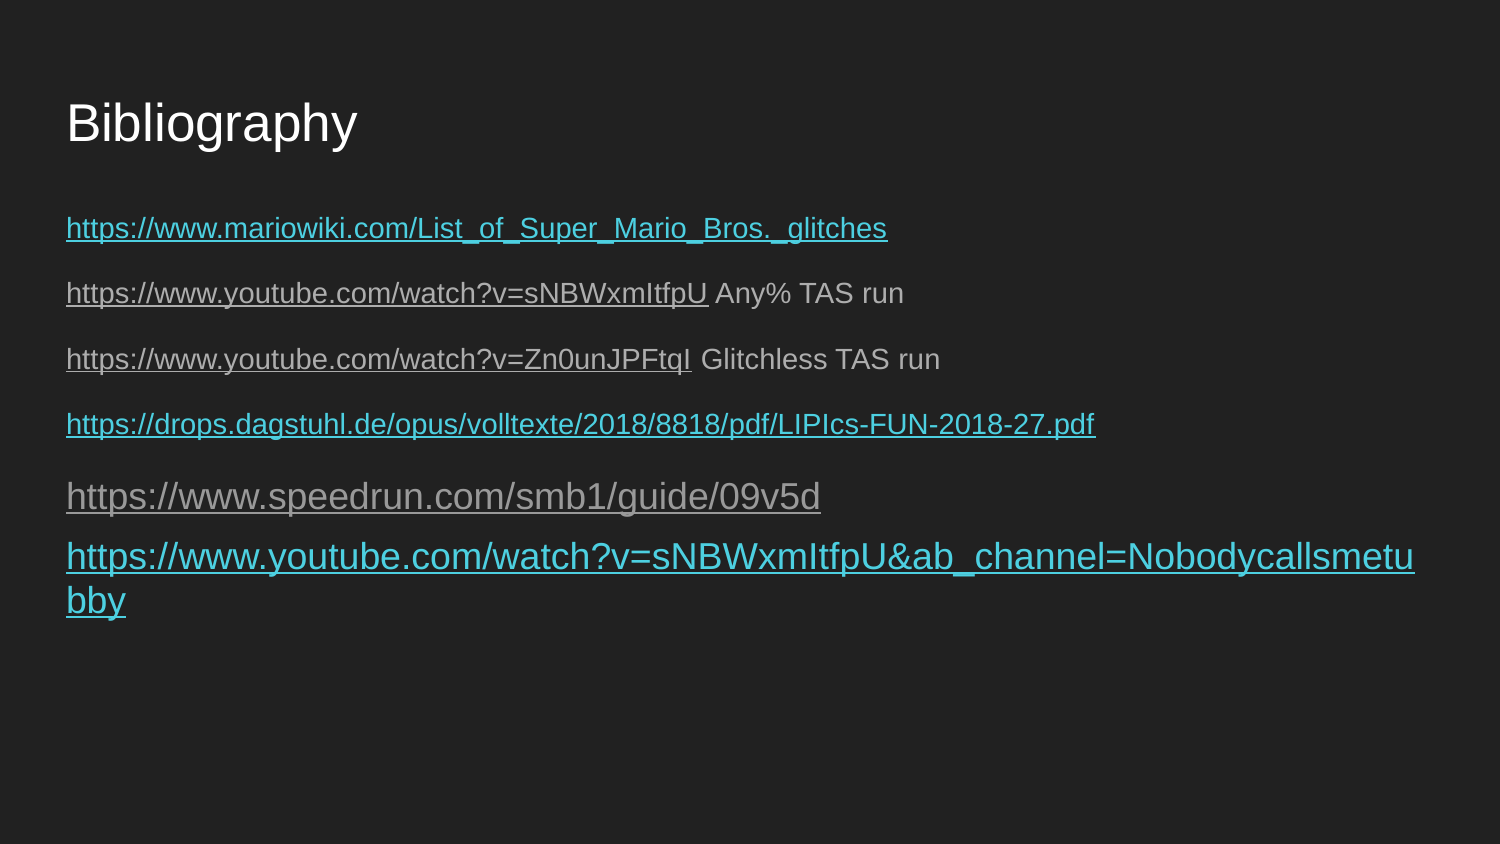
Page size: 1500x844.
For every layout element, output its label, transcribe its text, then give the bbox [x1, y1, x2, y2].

list https://www.mariowiki.com/List_of_Super_Mario_Bros._glitches https://www.youtube.com/watch?v=sNBWxmItfpU Any% TAS run https://www.youtube.com/watch?v=Zn0unJPFtqI Glitchless TAS run https://drops.dagstuhl.de/opus/volltexte/2018/8818/pdf/LIPIcs-FUN-2018-27.pdf https://www.speedrun.com/smb1/guide/09v5d https://www.youtube.com/watch?v=sNBWxmItfpU&ab_channel=Nobodycallsmetubby [51, 189, 1449, 750]
title Bibliography [51, 72, 1449, 167]
